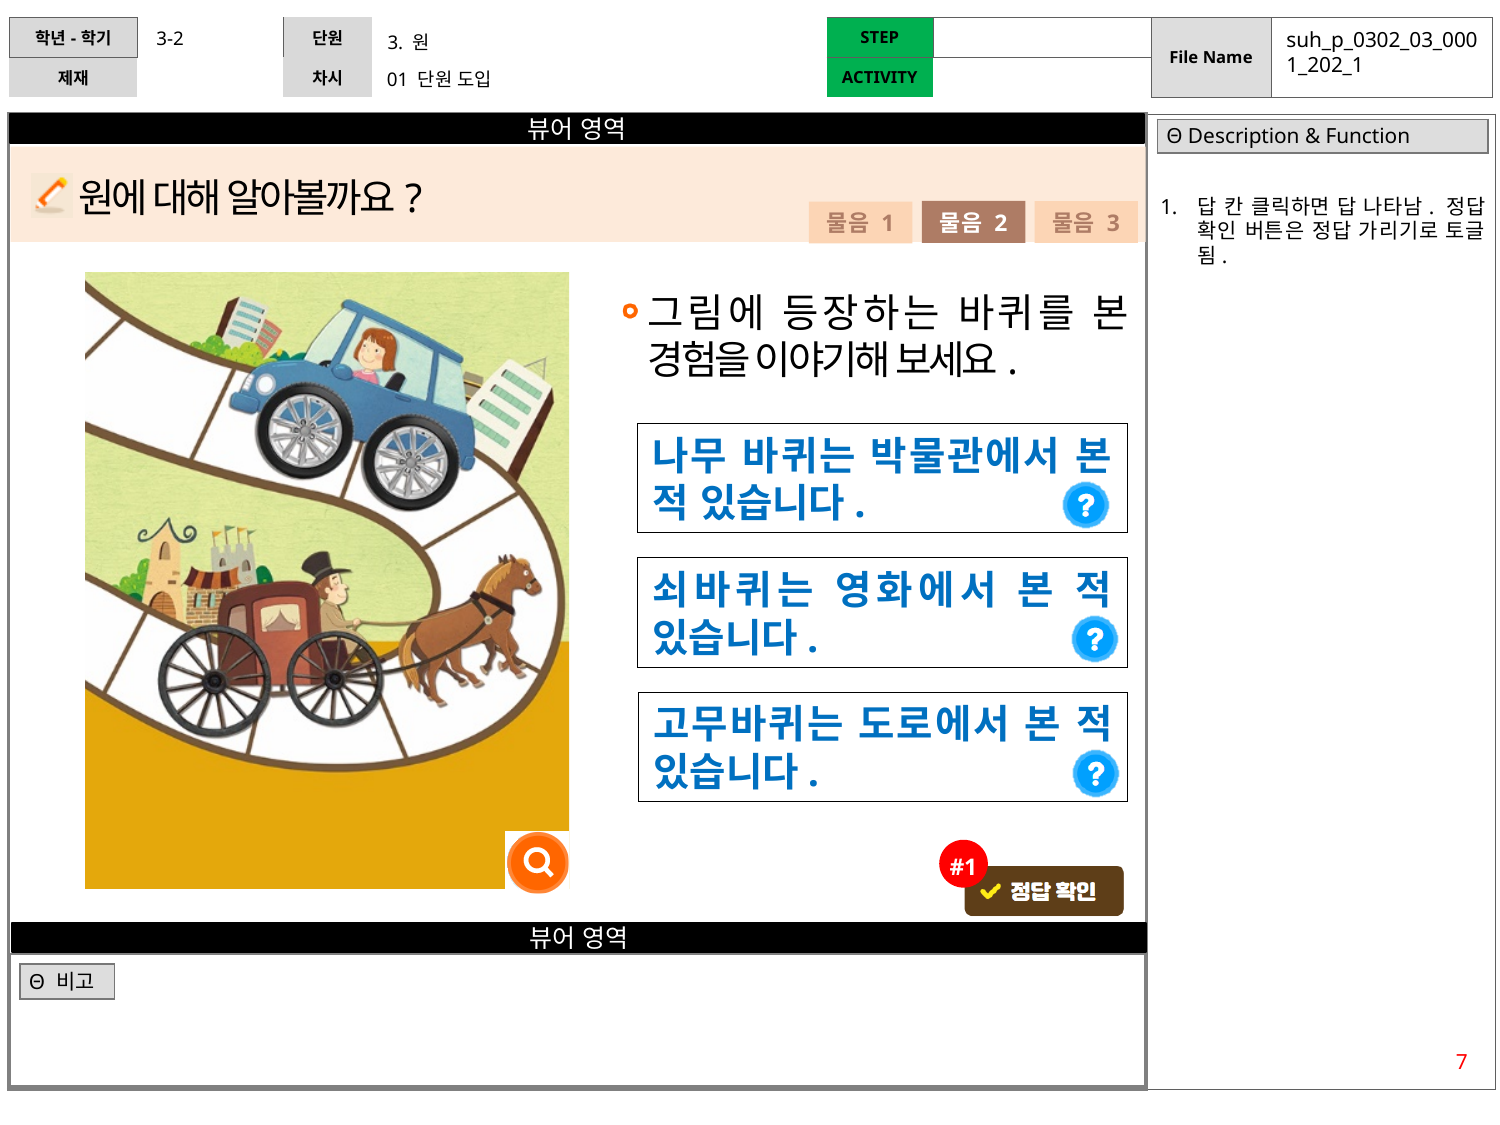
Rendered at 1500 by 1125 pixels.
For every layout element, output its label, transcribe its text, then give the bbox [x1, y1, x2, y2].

picture [1056, 475, 1116, 535]
text_box suh_p_0302_03_0001_202_1 [1271, 18, 1500, 84]
text_box 그림에 등장하는 바퀴를 본 경험을 이야기해 보세요. [633, 280, 1142, 390]
text_box 01 단원 도입 [372, 60, 821, 96]
picture [84, 270, 570, 894]
text_box 3. 원 [372, 23, 828, 48]
text_box #1 [937, 837, 990, 890]
text_box [9, 145, 1148, 244]
picture [1064, 610, 1125, 669]
picture [619, 300, 640, 322]
text_box 원에 대해 알아볼까요? [63, 165, 1150, 228]
picture [1065, 744, 1126, 804]
text_box 답 칸 클릭하면 답 나타남. 정답 확인 버튼은 정답 가리기로 토글 됨. [1145, 160, 1500, 301]
picture [963, 863, 1126, 918]
picture [31, 173, 73, 218]
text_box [808, 200, 1139, 244]
table_header Θ Description & Function [1158, 120, 1487, 152]
text_box 3-2 [141, 18, 284, 55]
text_box 쇠바퀴는 영화에서 본 적 있습니다. [637, 557, 1128, 668]
text_box 나무 바퀴는 박물관에서 본 적 있습니다. [637, 423, 1128, 533]
text_box 고무바퀴는 도로에서 본 적 있습니다. [638, 692, 1128, 802]
